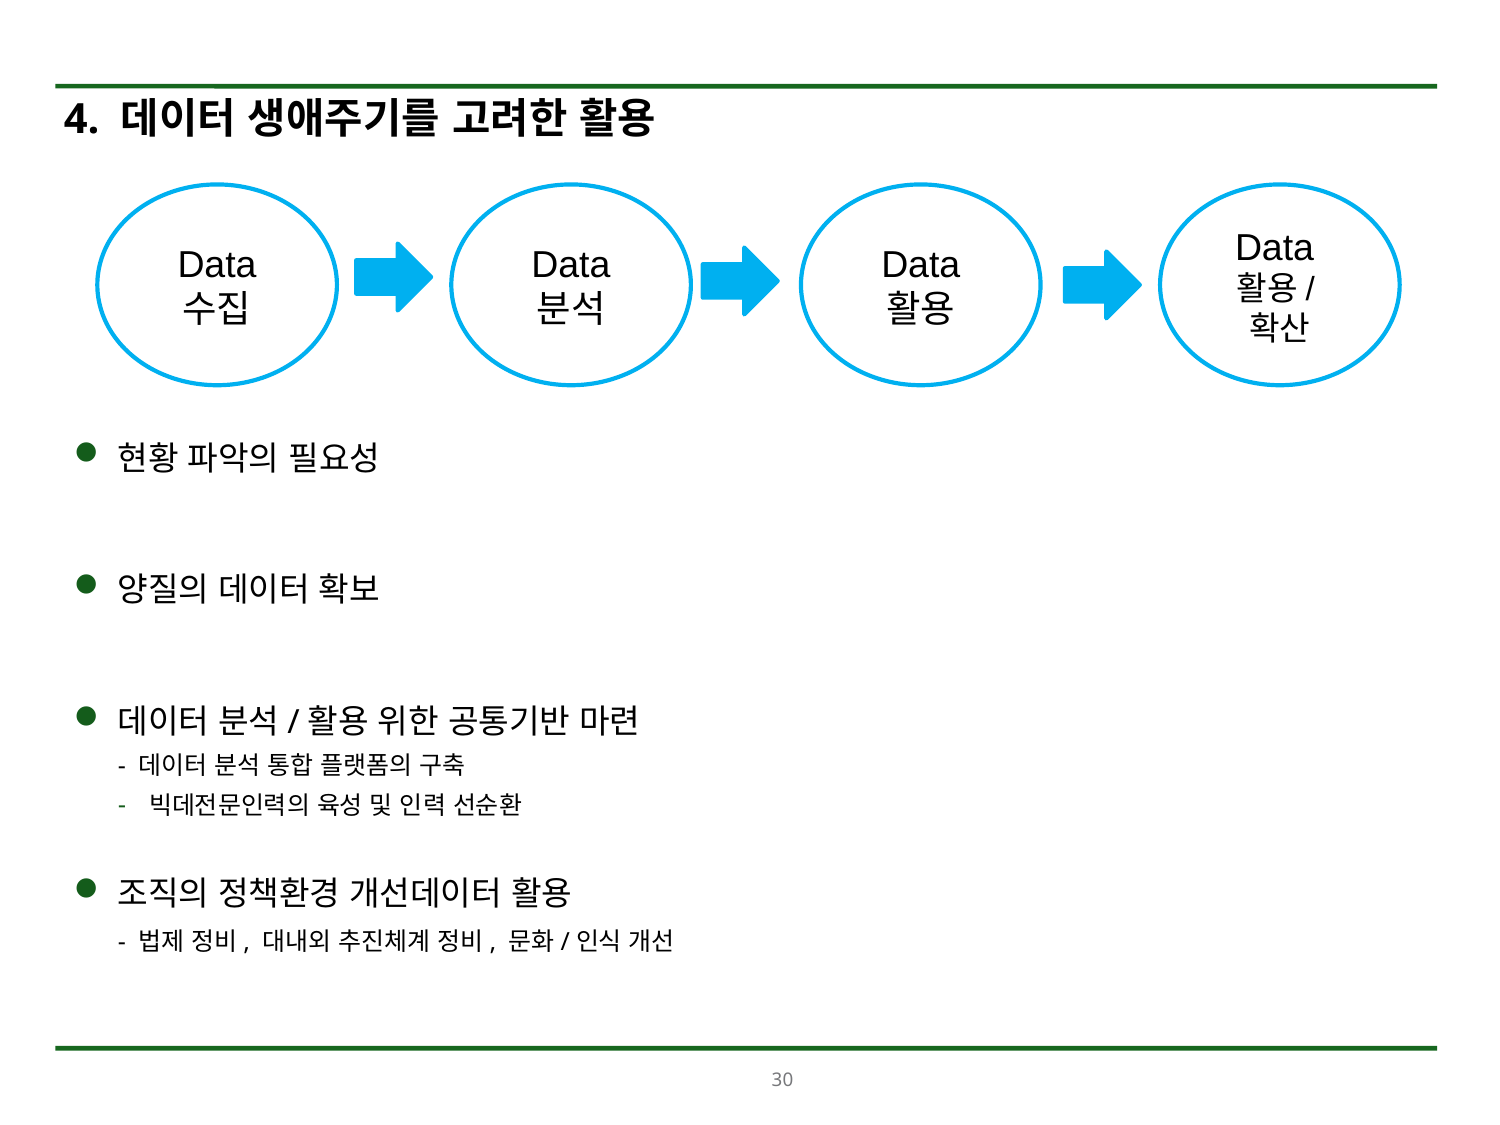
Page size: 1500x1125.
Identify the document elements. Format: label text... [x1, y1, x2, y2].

list 현황 파악의 필요성 양질의 데이터 확보 데이터 분석/활용 위한 공통기반 마련 - 데이터 분석 통합 플랫폼의 구축 빅데전문인력의 육성 및 인력 선순환 조직의 정책환경 개선데이터 활용 - 법제 정비, 대내외 추진체계 정비, 문화/인식 개선 [73, 440, 1437, 1000]
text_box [97, 184, 1400, 386]
title 4. 데이터 생애주기를 고려한 활용 [63, 97, 1444, 144]
